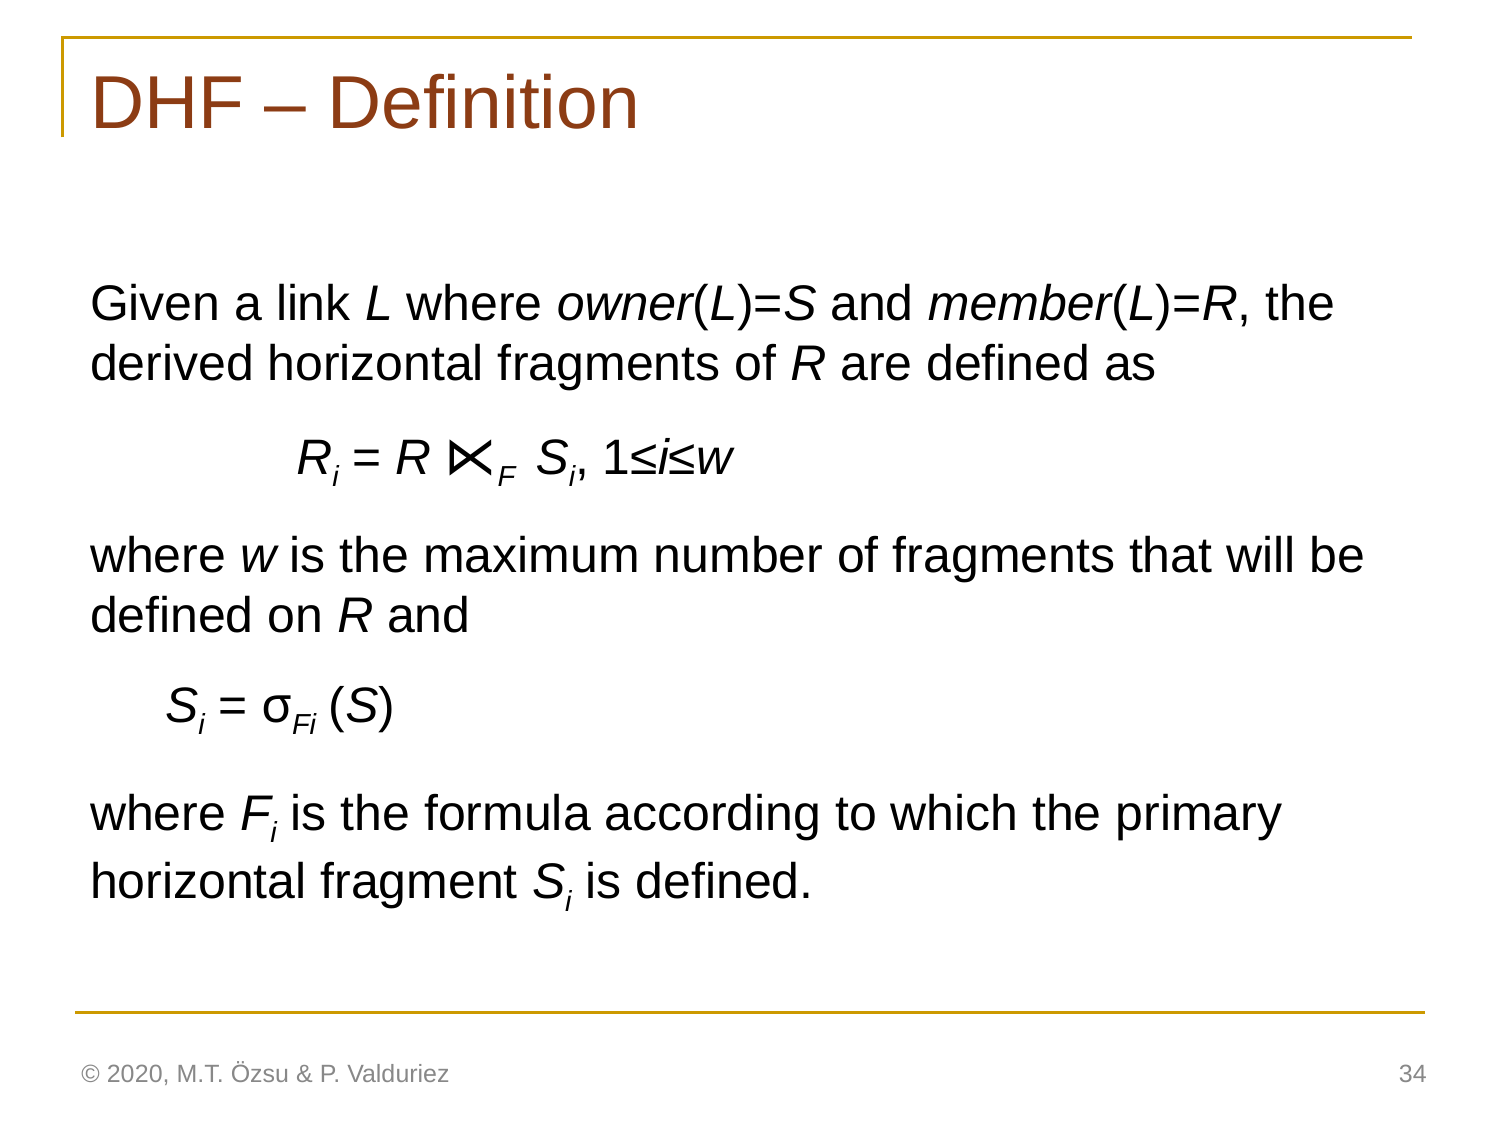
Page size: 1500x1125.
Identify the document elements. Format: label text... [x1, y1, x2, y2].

list Given a link L where owner(L)=S and member(L)=R, the derived horizontal fragments of R are defined as Ri = R ⋉F Si, 1≤i≤w where w is the maximum number of fragments that will be defined on R and Si = σFi (S) where Fi is the formula according to which the primary horizontal fragment Si is defined. [75, 262, 1425, 1006]
footer © 2020, M.T. Özsu & P. Valduriez [66, 1042, 573, 1103]
slide_number ‹#› [1104, 1042, 1442, 1103]
title DHF – Definition [75, 45, 1425, 233]
